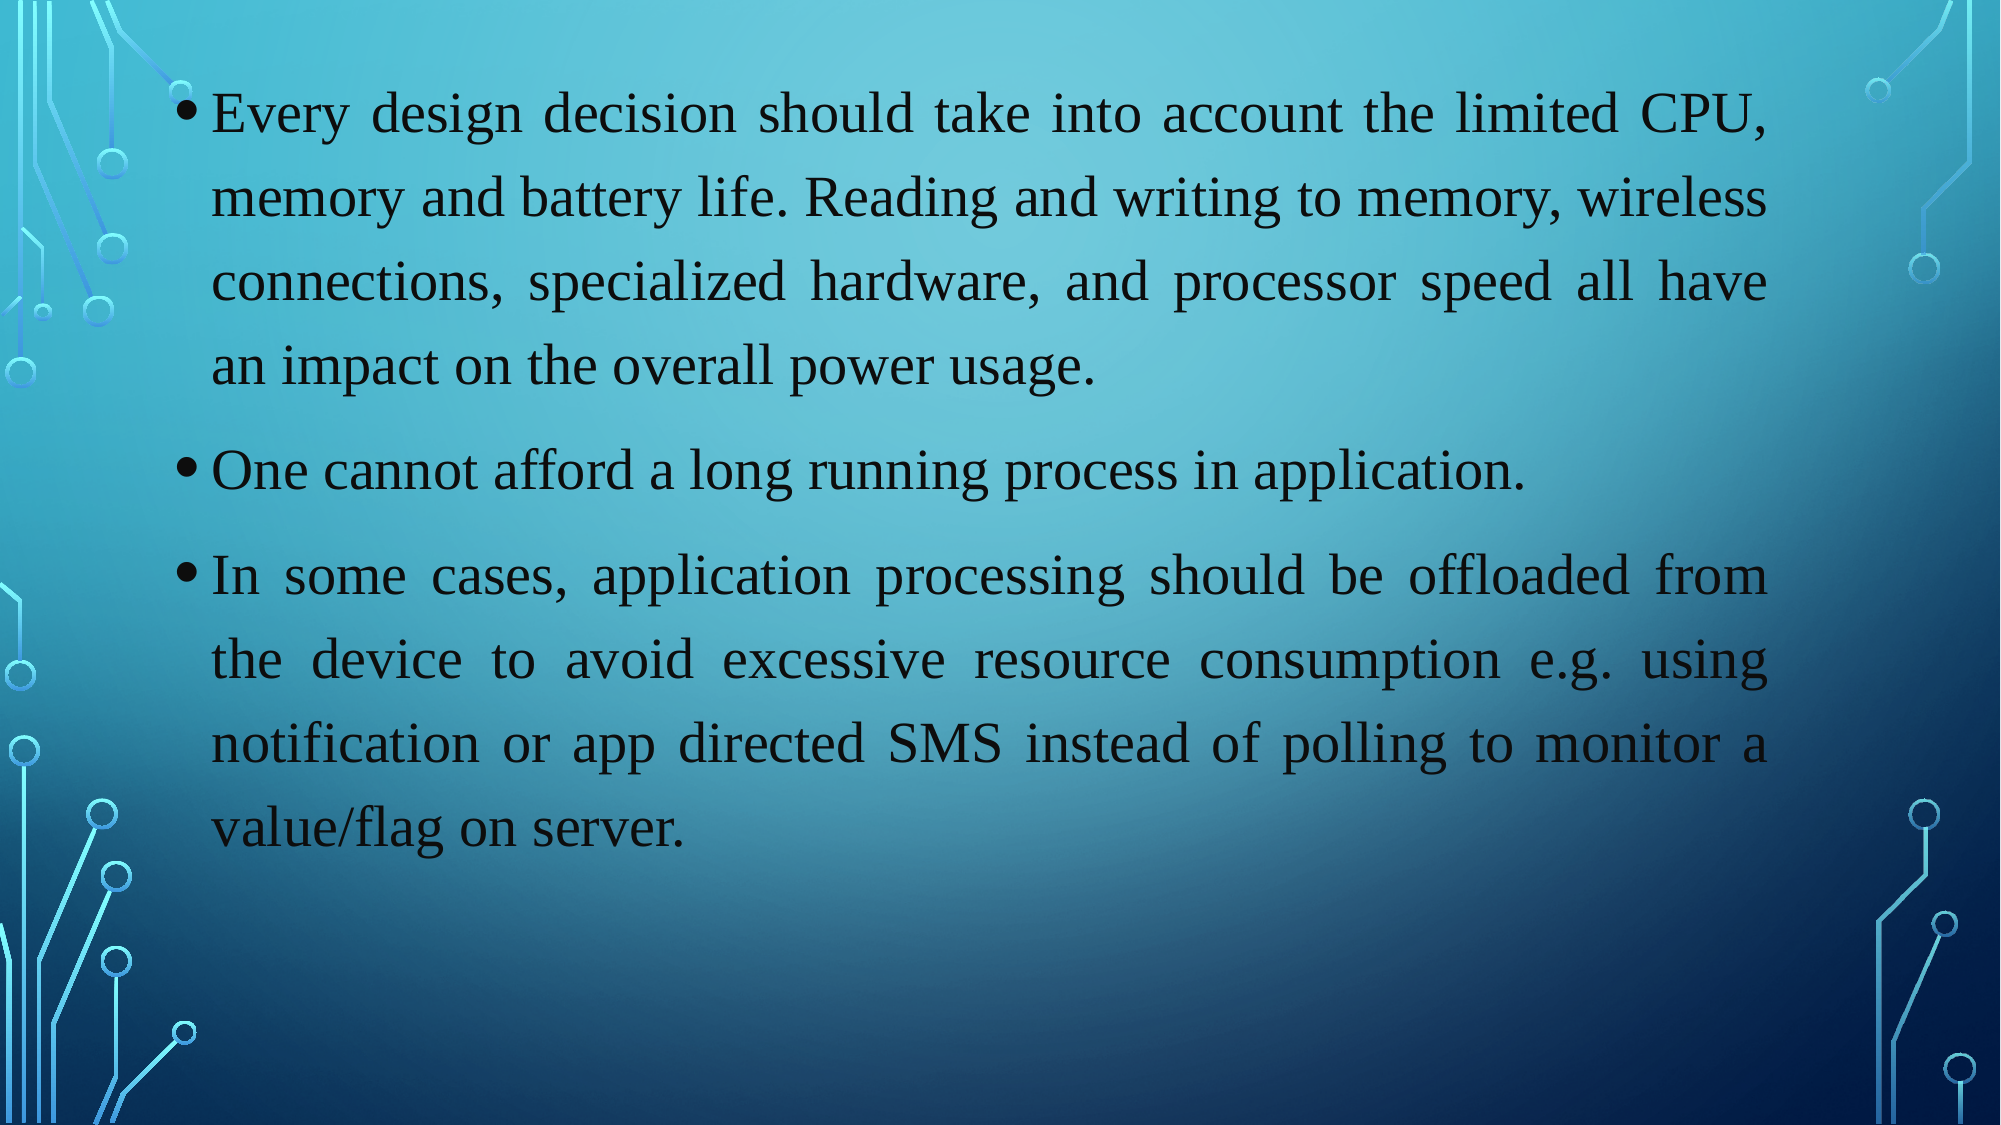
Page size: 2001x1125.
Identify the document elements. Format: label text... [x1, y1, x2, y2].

list Every design decision should take into account the limited CPU, memory and battery life. Reading and writing to memory, wireless connections, specialized hardware, and processor speed all have an impact on the overall power usage. One cannot afford a long running process in application. In some cases, application processing should be offloaded from the device to avoid excessive resource consumption e.g. using notification or app directed SMS instead of polling to monitor a value/flag on server. [159, 52, 1785, 892]
